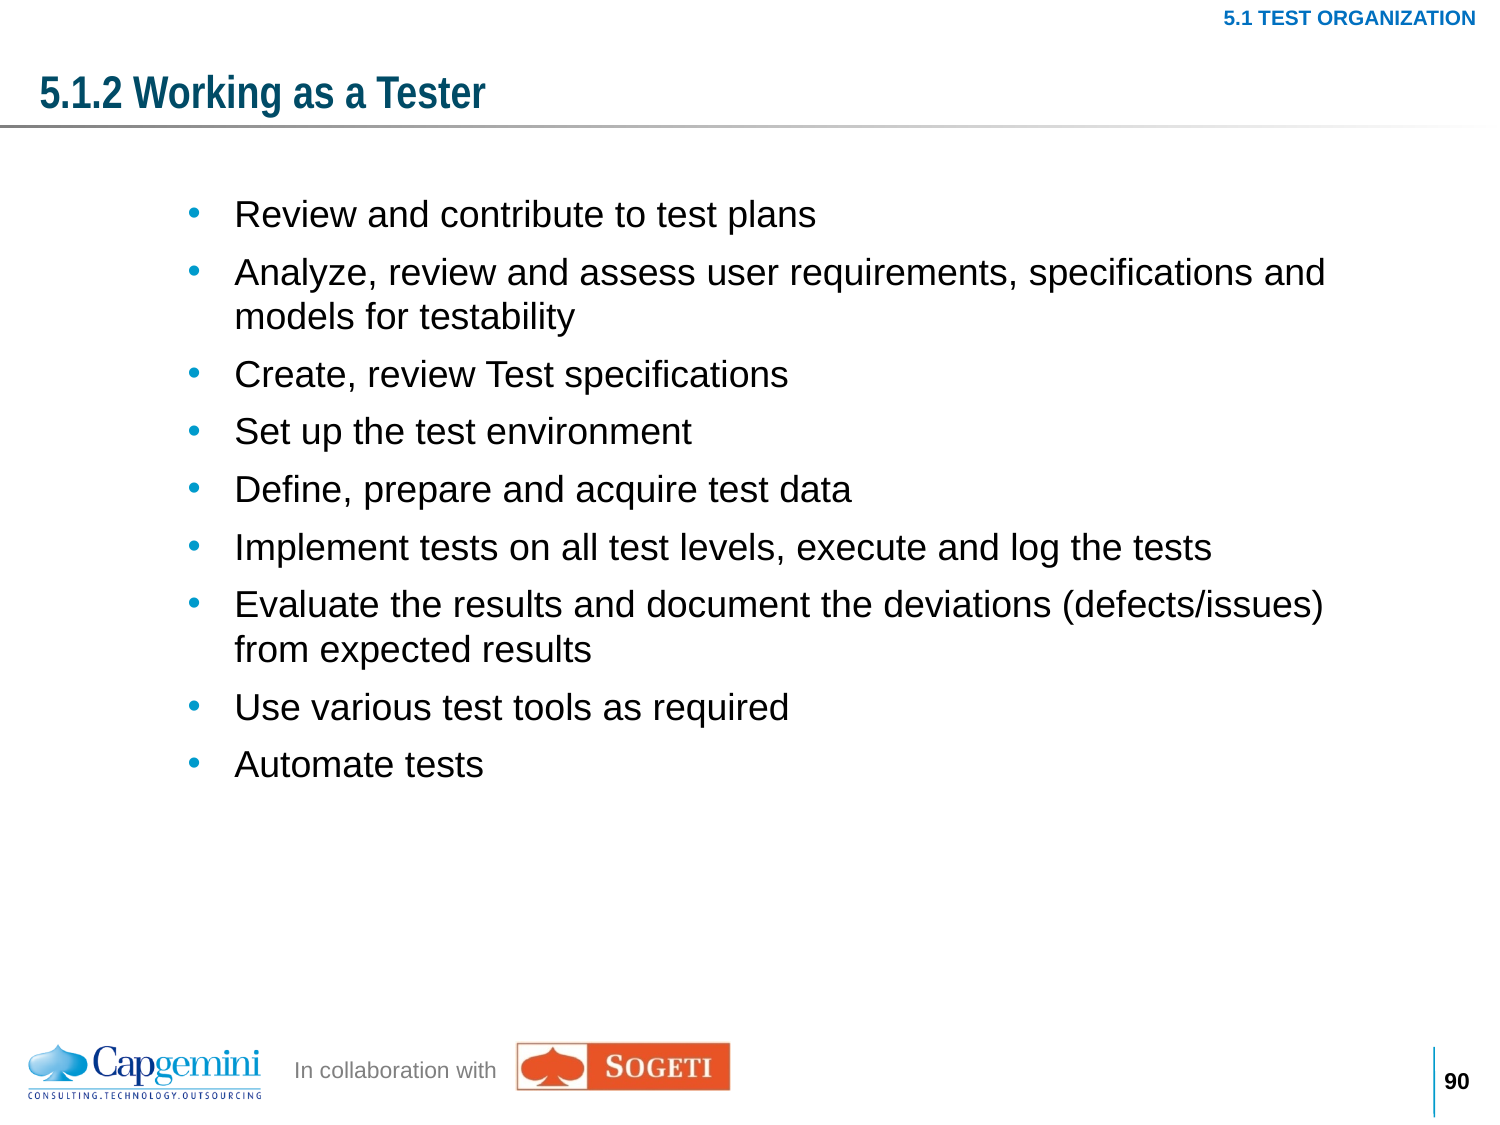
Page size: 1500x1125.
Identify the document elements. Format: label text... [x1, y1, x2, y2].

title 5.1.2 Working as a Tester [39, 34, 1470, 126]
picture [515, 1041, 731, 1091]
text_box 5.1 TEST ORGANIZATION [1199, 1, 1500, 38]
text_box Review and contribute to test plans Analyze, review and assess user requirements, specifications and models for testability Create, review Test specifications Set up the test environment Define, prepare and acquire test data Implement tests on all test levels, execute and log the tests Evaluate the results and document the deviations (defects/issues) from expected results Use various test tools as required Automate tests [112, 125, 1363, 1000]
slide_number 89 [1438, 1070, 1481, 1095]
picture [26, 1043, 263, 1100]
